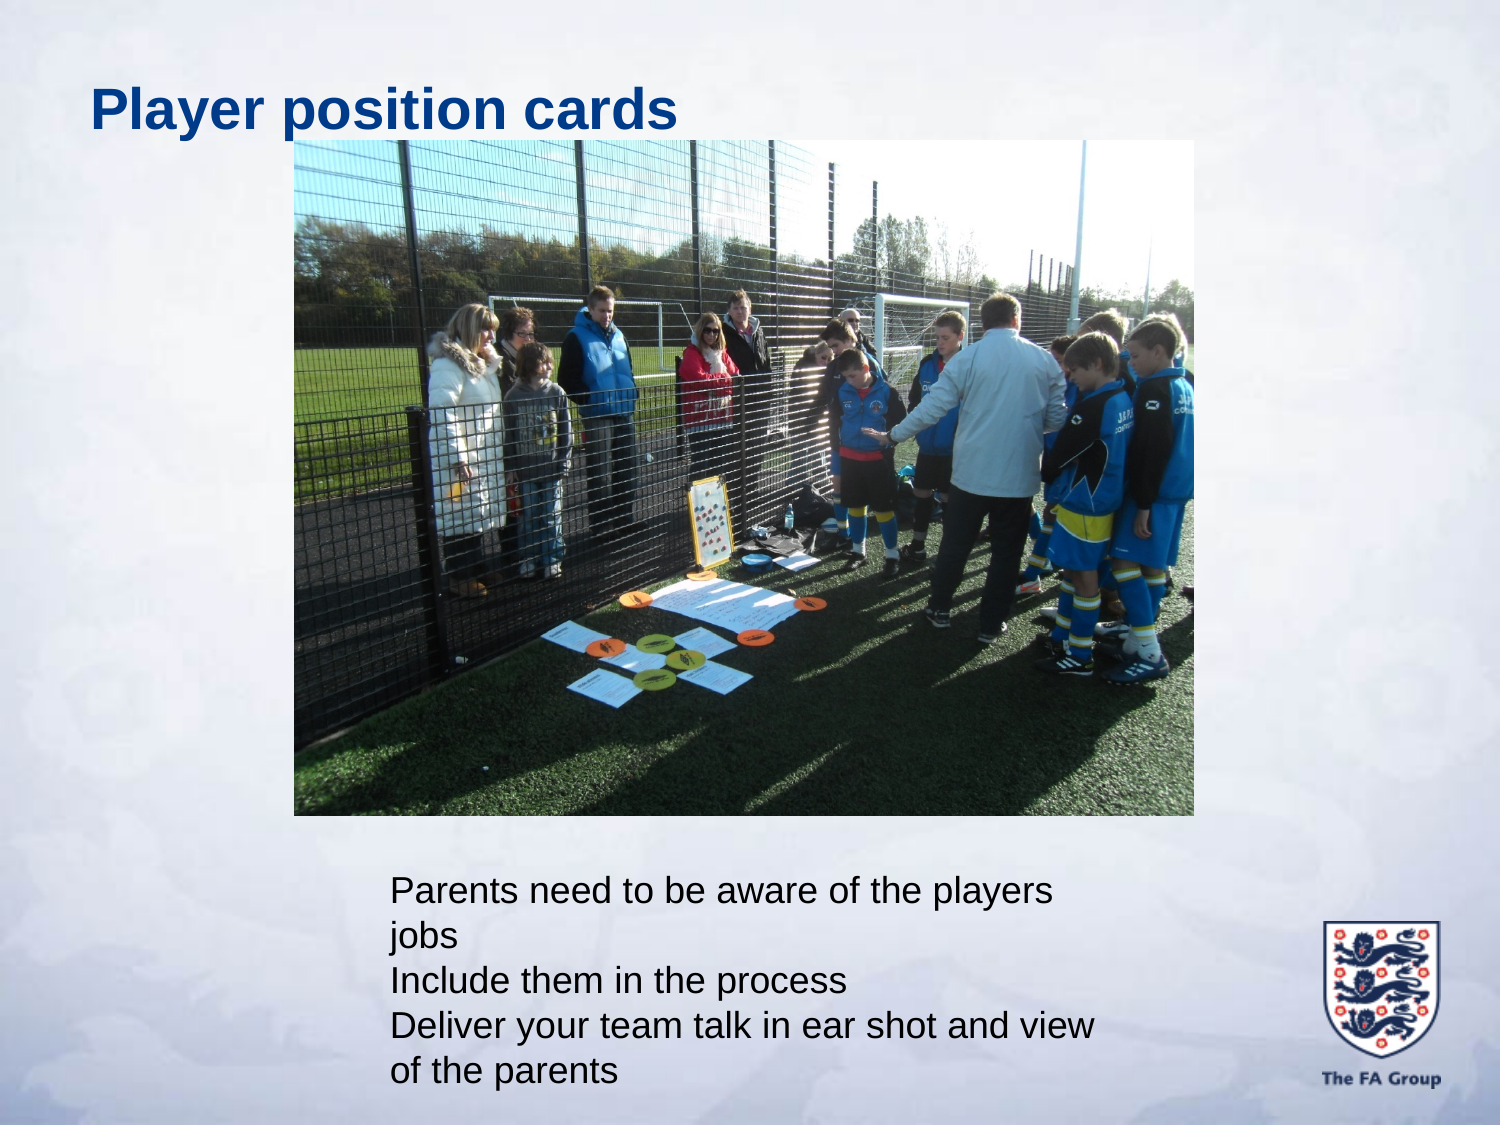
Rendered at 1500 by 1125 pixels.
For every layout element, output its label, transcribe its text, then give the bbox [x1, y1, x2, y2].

text_box Parents need to be aware of the players jobs Include them in the process Deliver your team talk in ear shot and view of the parents [374, 858, 1125, 1099]
picture [0, 0, 1500, 1125]
title Player position cards [74, 62, 1426, 151]
